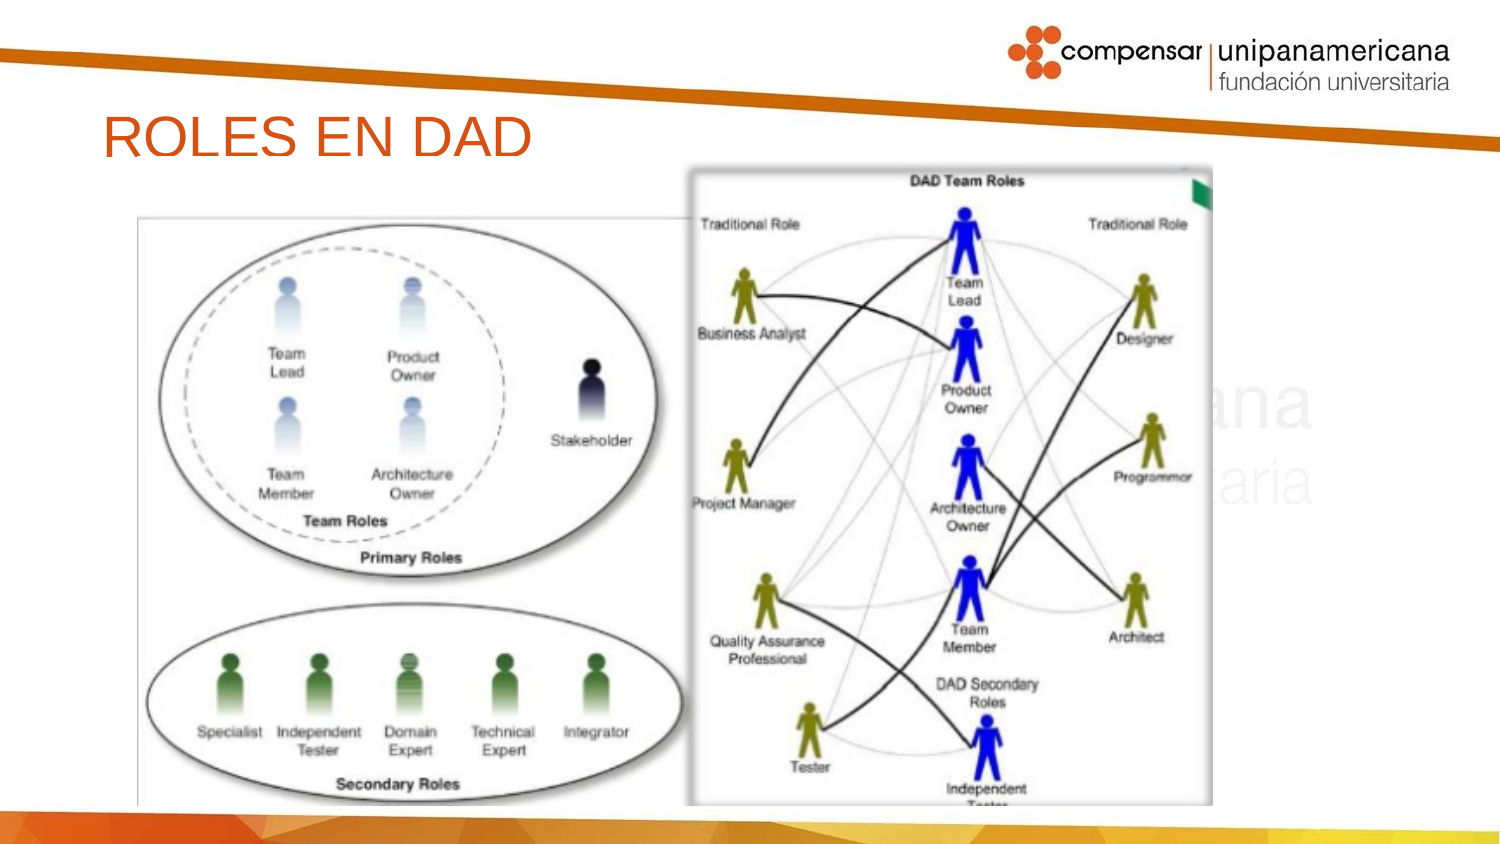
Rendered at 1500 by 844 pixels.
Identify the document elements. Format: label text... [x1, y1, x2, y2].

title ROLES EN DAD [99, 96, 550, 240]
picture [0, 14, 1500, 844]
